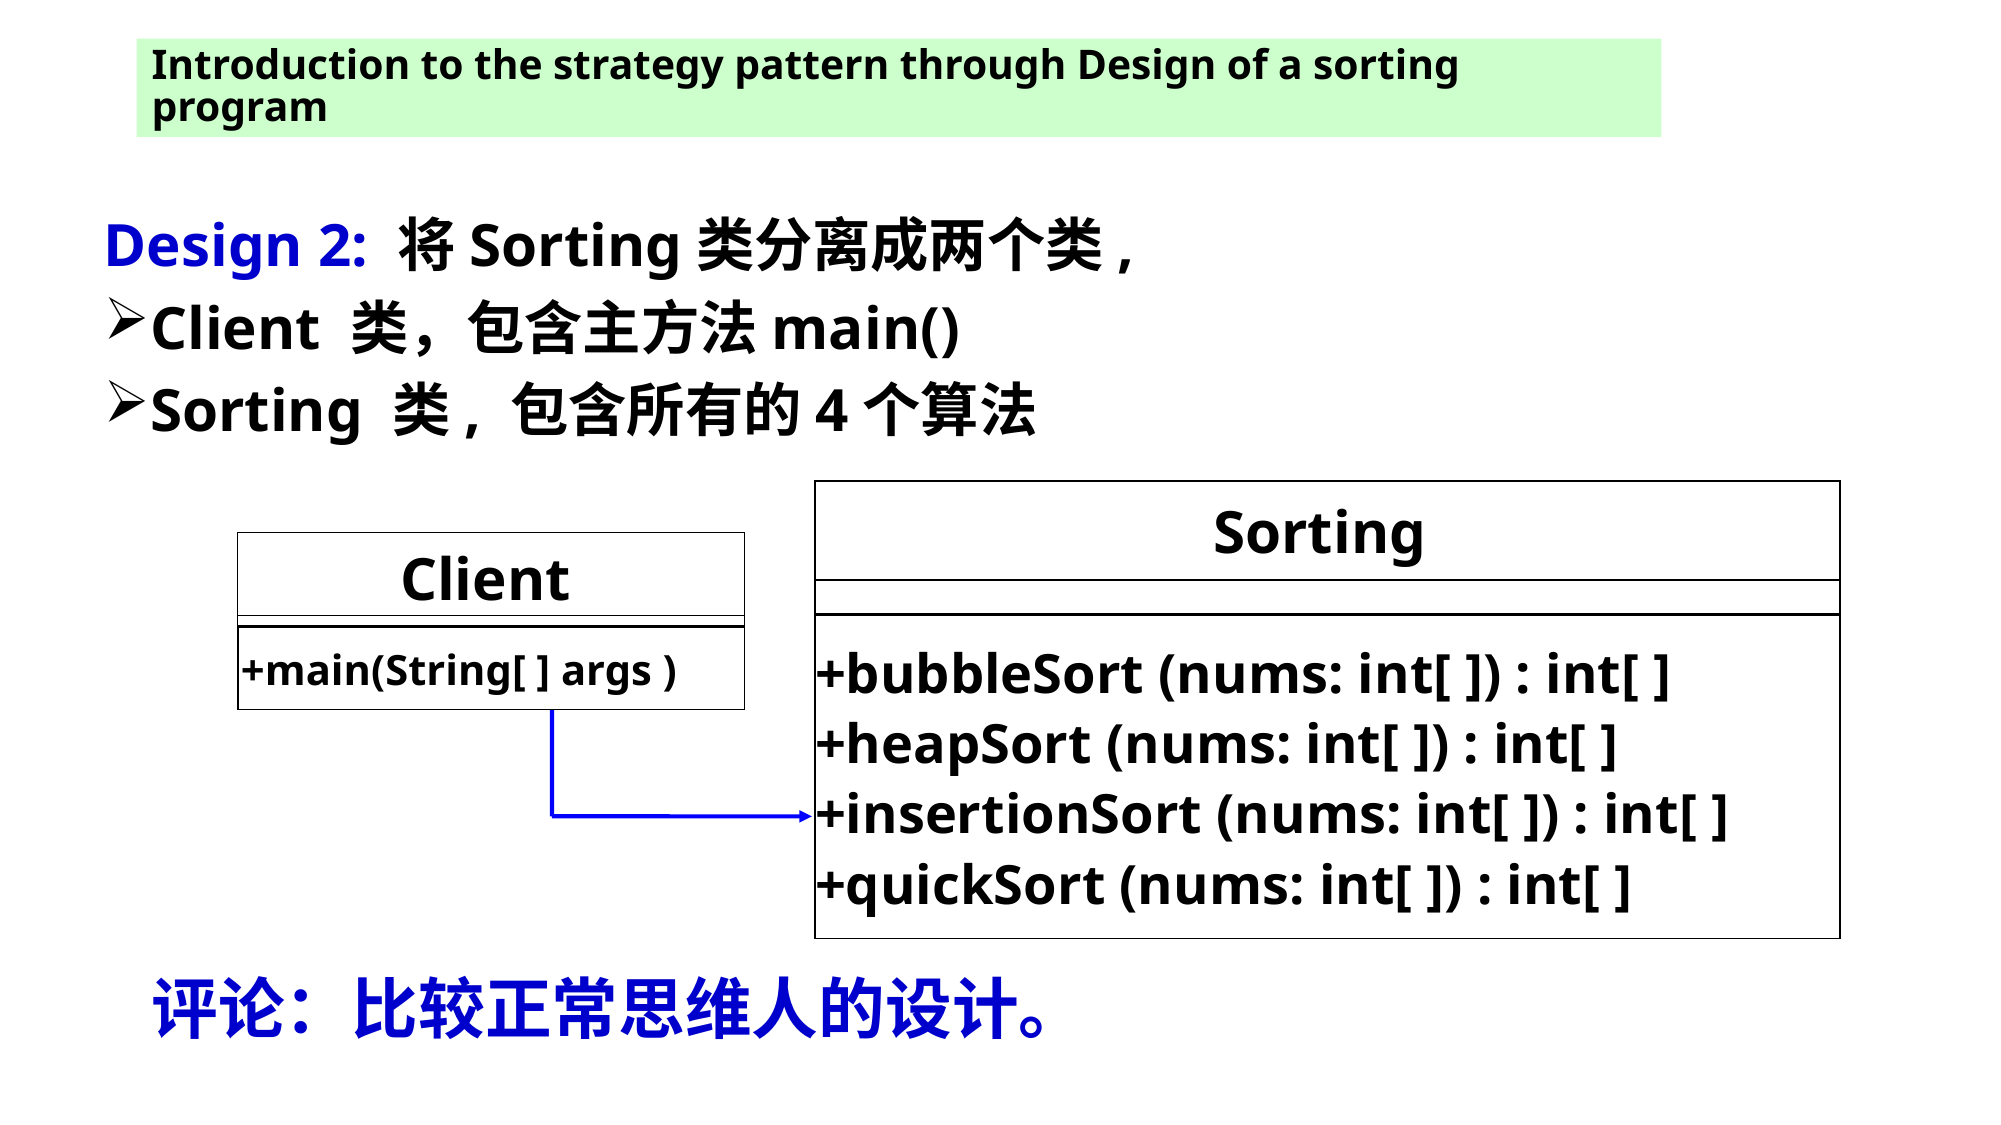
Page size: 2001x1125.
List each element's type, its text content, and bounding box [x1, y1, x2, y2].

title Introduction to the strategy pattern through Design of a sorting program [136, 38, 1662, 137]
text_box +bubbleSort (nums: int[ ]) : int[ ] +heapSort (nums: int[ ]) : int[ ] +insertionSort (nums: int[ ]) : int[ ] +quickSort (nums: int[ ]) : int[ ] [814, 615, 1841, 939]
text_box [551, 810, 812, 823]
text_box +main(String[ ] args ) [237, 627, 745, 710]
text_box [237, 615, 745, 626]
text_box 评论：比较正常思维人的设计。 [136, 958, 1169, 1054]
text_box [814, 580, 1841, 614]
text_box Sorting [814, 480, 1841, 580]
text_box Design 2: 将Sorting类分离成两个类, Client 类，包含主方法main() Sorting 类, 包含所有的4个算法 [103, 200, 1383, 451]
text_box Client [237, 532, 745, 615]
